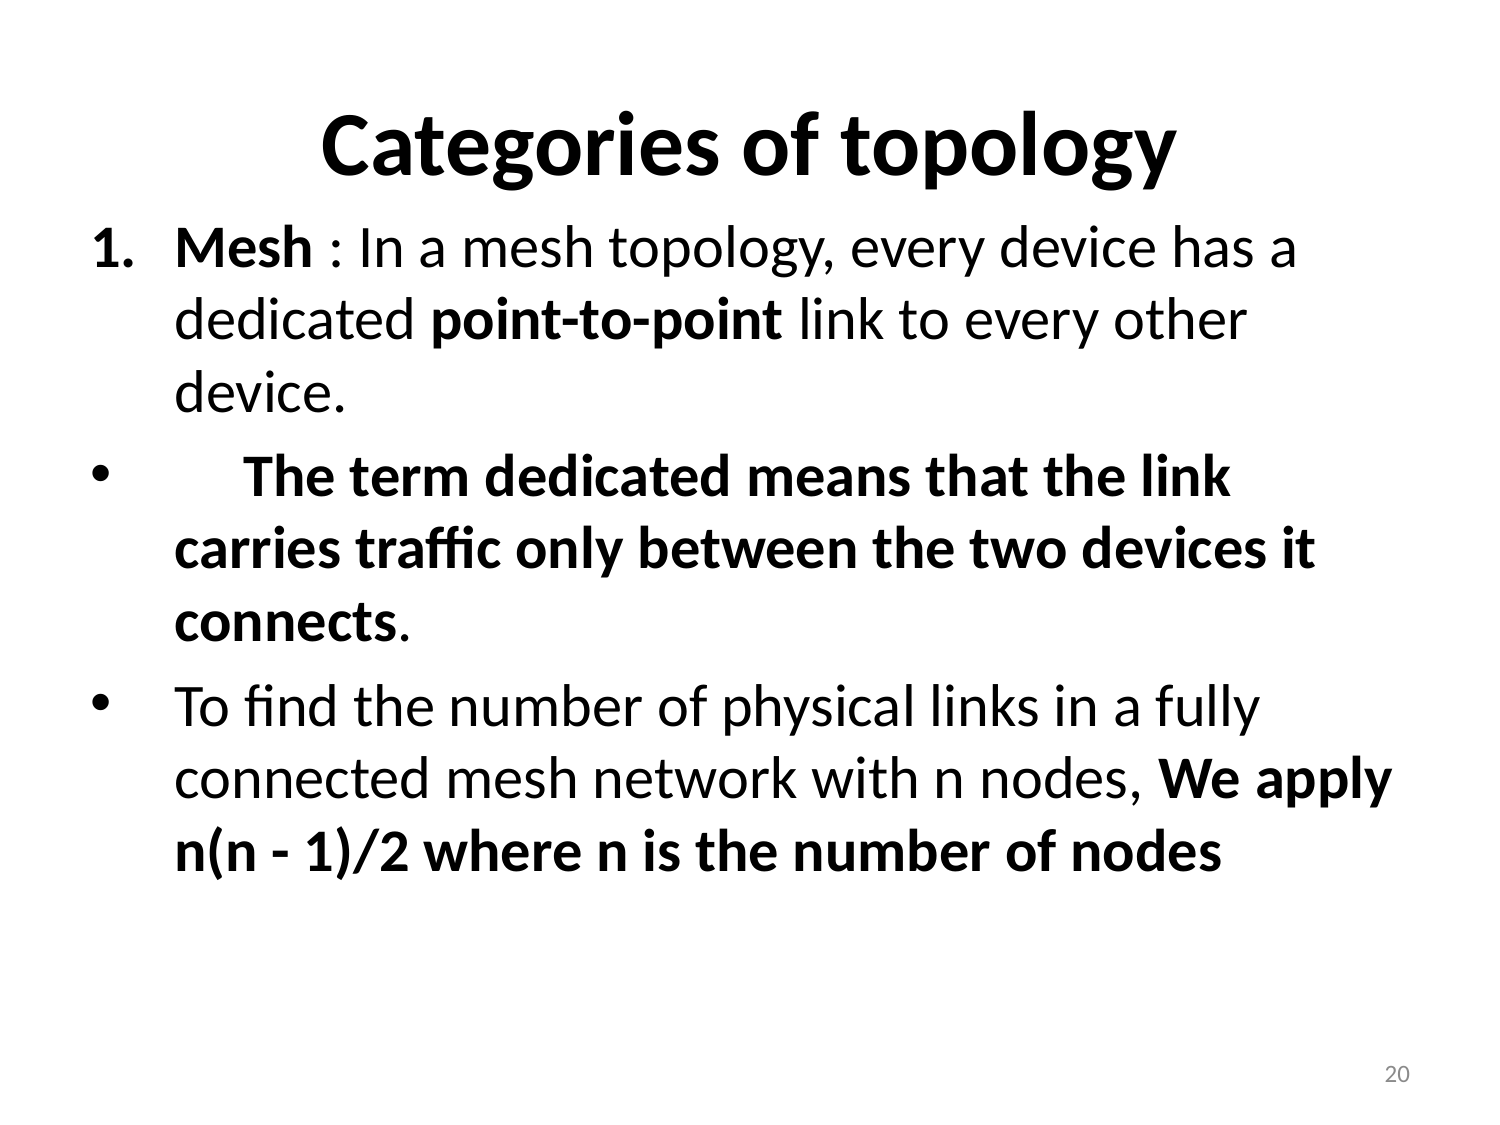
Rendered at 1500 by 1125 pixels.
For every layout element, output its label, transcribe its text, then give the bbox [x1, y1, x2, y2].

slide_number 20 [1074, 1042, 1425, 1103]
title Categories of topology [75, 45, 1425, 199]
list Mesh : In a mesh topology, every device has a dedicated point-to-point link to every other device. The term dedicated means that the link carries traffic only between the two devices it connects. To find the number of physical links in a fully connected mesh network with n nodes, We apply n(n - 1)/2 where n is the number of nodes [75, 199, 1425, 1067]
